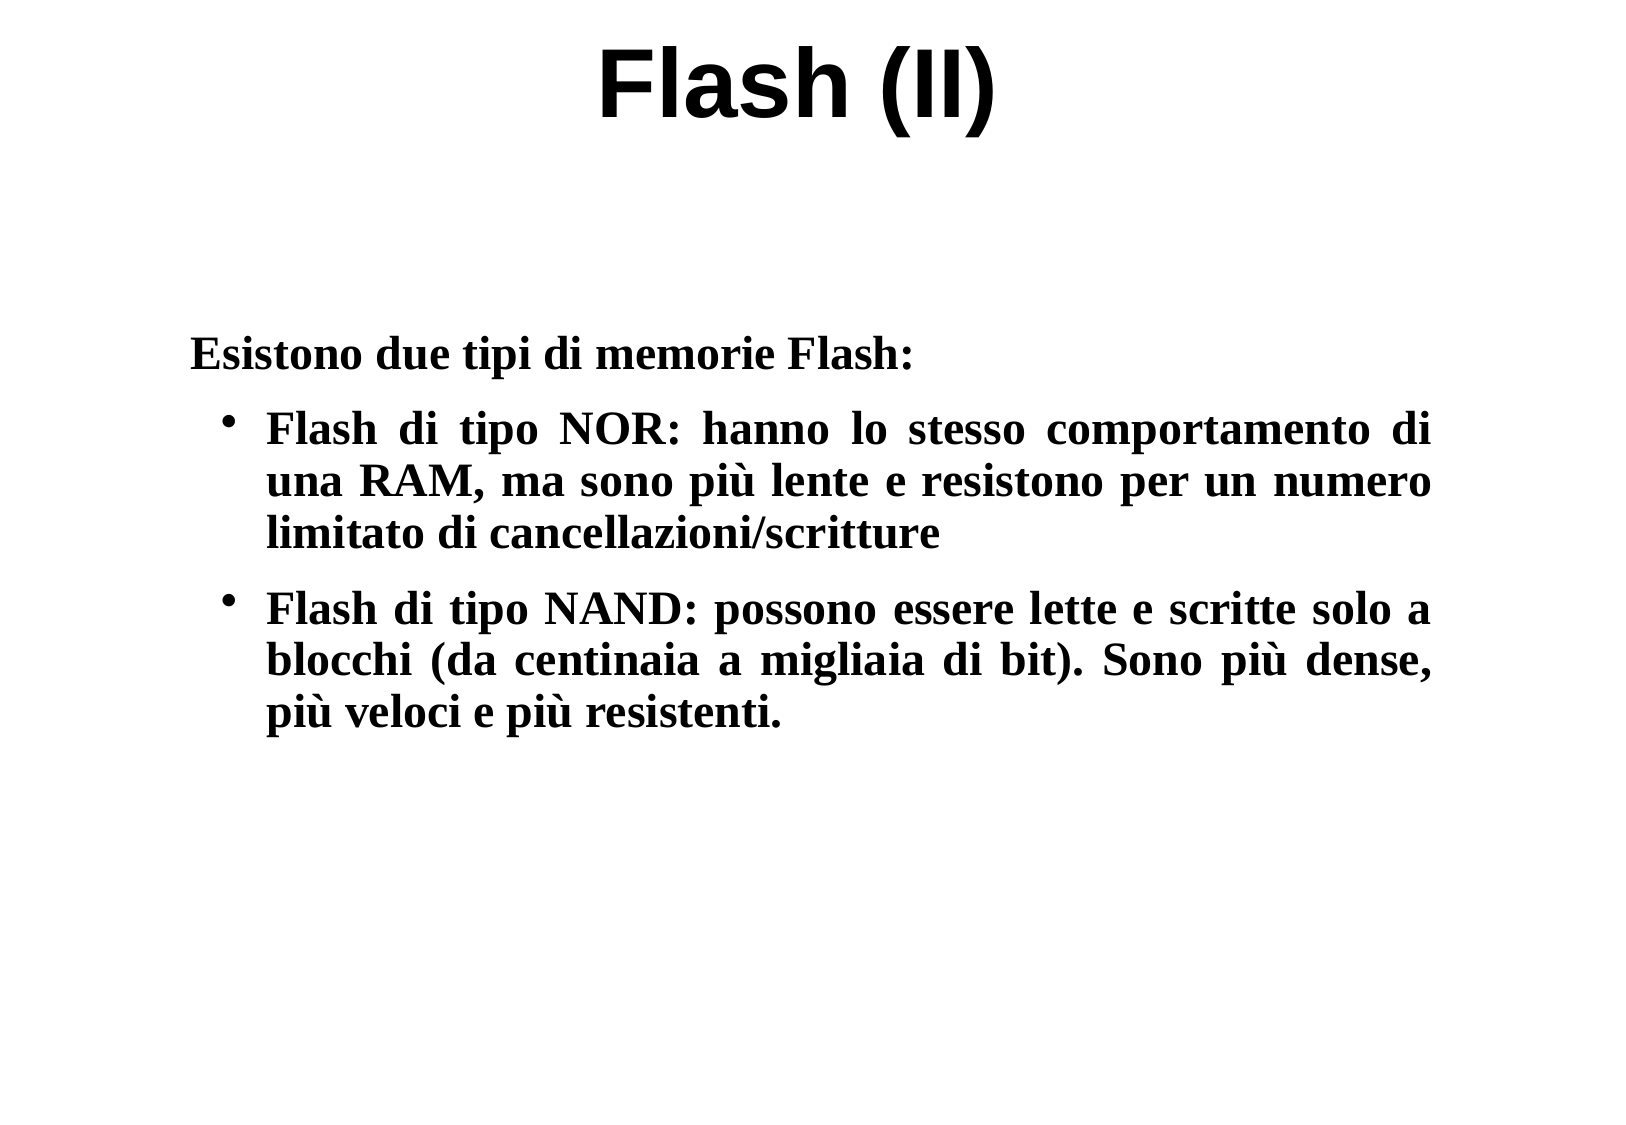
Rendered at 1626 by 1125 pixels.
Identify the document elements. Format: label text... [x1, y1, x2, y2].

list Esistono due tipi di memorie Flash: Flash di tipo NOR: hanno lo stesso comportamento di una RAM, ma sono più lente e resistono per un numero limitato di cancellazioni/scritture Flash di tipo NAND: possono essere lette e scritte solo a blocchi (da centinaia a migliaia di bit). Sono più dense, più veloci e più resistenti. [176, 320, 1449, 760]
title Flash (II) [586, 16, 1009, 142]
